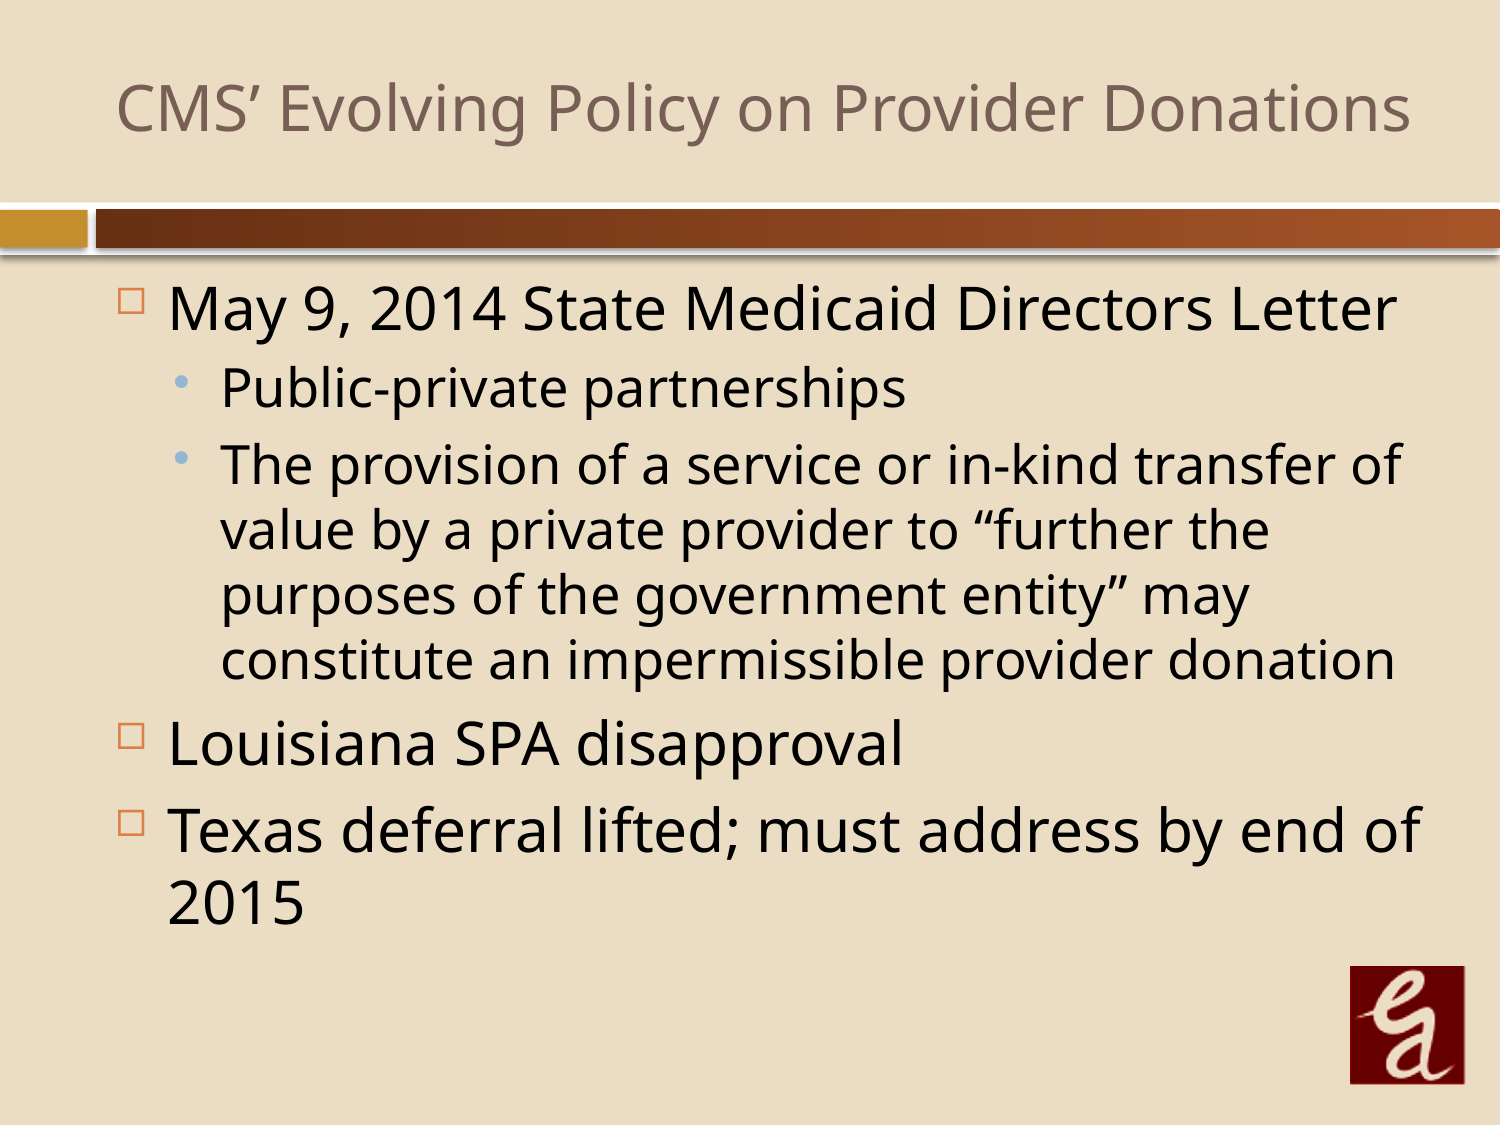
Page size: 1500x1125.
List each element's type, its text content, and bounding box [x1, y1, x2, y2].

title CMS’ Evolving Policy on Provider Donations [100, 24, 1438, 188]
list May 9, 2014 State Medicaid Directors Letter Public-private partnerships The provision of a service or in-kind transfer of value by a private provider to “further the purposes of the government entity” may constitute an impermissible provider donation Louisiana SPA disapproval Texas deferral lifted; must address by end of 2015 [100, 262, 1438, 1000]
picture [1350, 966, 1466, 1085]
